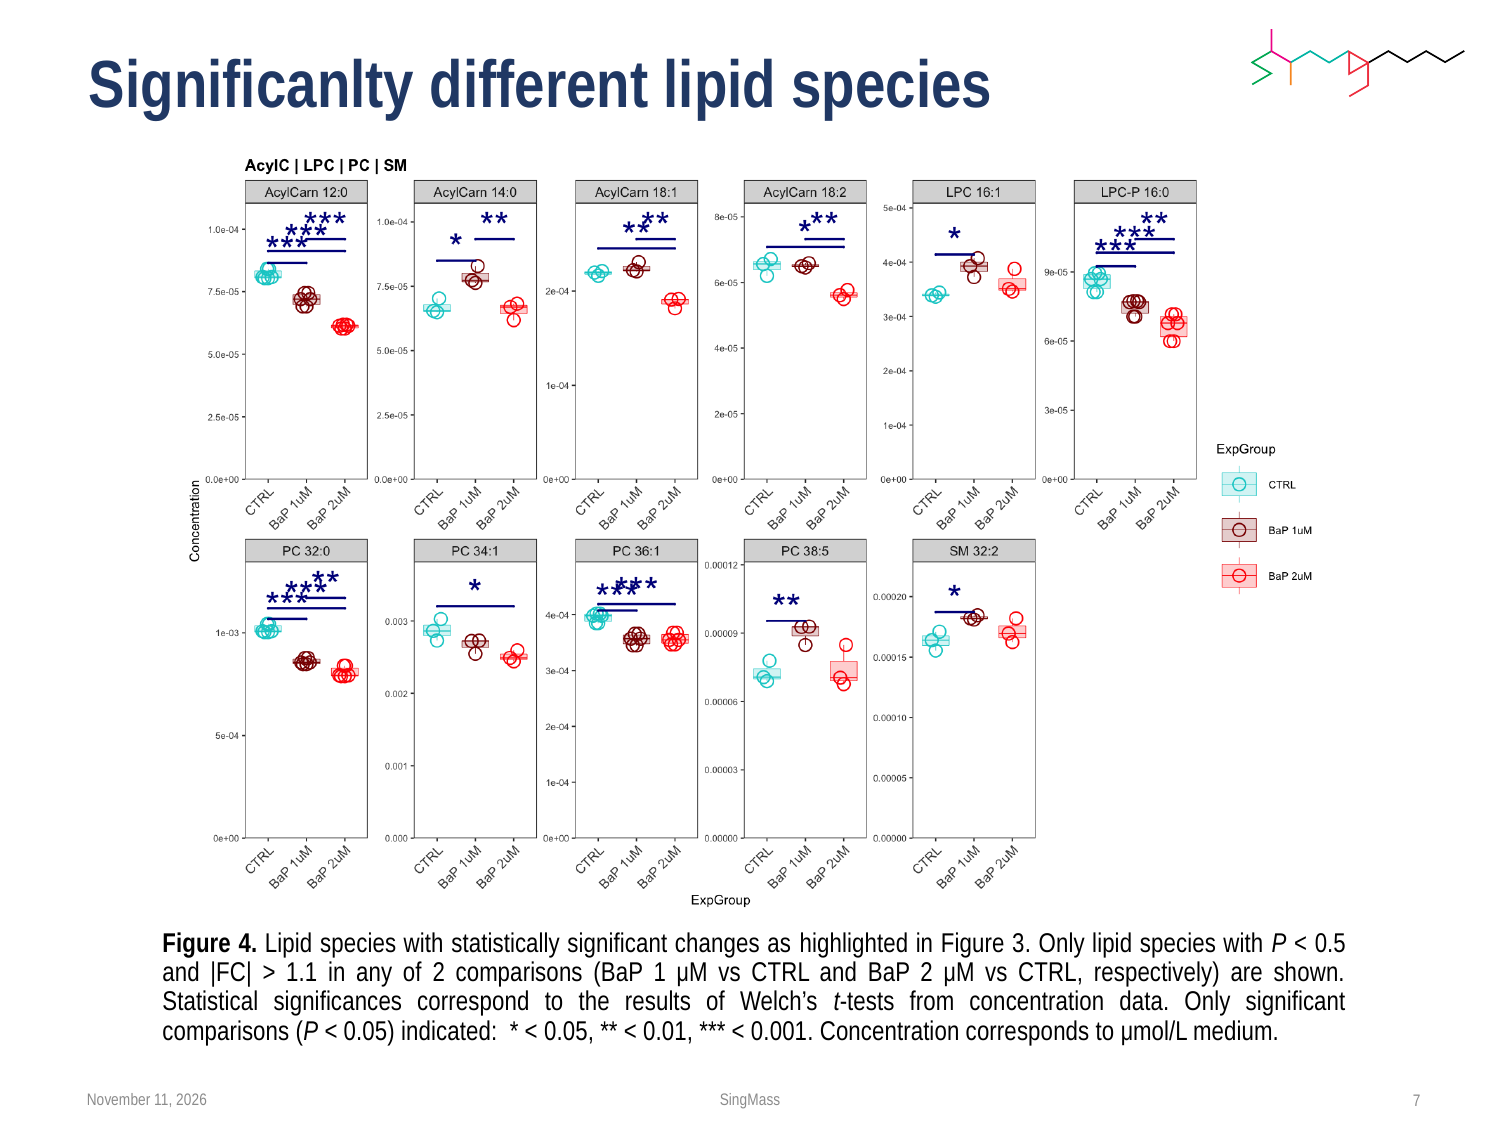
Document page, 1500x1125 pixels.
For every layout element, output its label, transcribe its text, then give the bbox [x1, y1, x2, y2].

picture [1250, 29, 1465, 103]
footer SingMass [496, 1083, 1004, 1114]
title Significanlty different lipid species [73, 35, 1436, 130]
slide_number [71, 1083, 410, 1114]
list Figure 4. Lipid species with statistically significant changes as highlighted in Figure 3. Only lipid species with P < 0.5 and |FC| > 1.1 in any of 2 comparisons (BaP 1 μM vs CTRL and BaP 2 μM vs CTRL, respectively) are shown. Statistical significances correspond to the results of Welch’s t-tests from concentration data. Only significant comparisons (P < 0.05) indicated: * < 0.05, ** < 0.01, *** < 0.001. Concentration corresponds to μmol/L medium. [147, 921, 1361, 1074]
slide_number 7 [1098, 1085, 1436, 1115]
picture [183, 151, 1325, 913]
